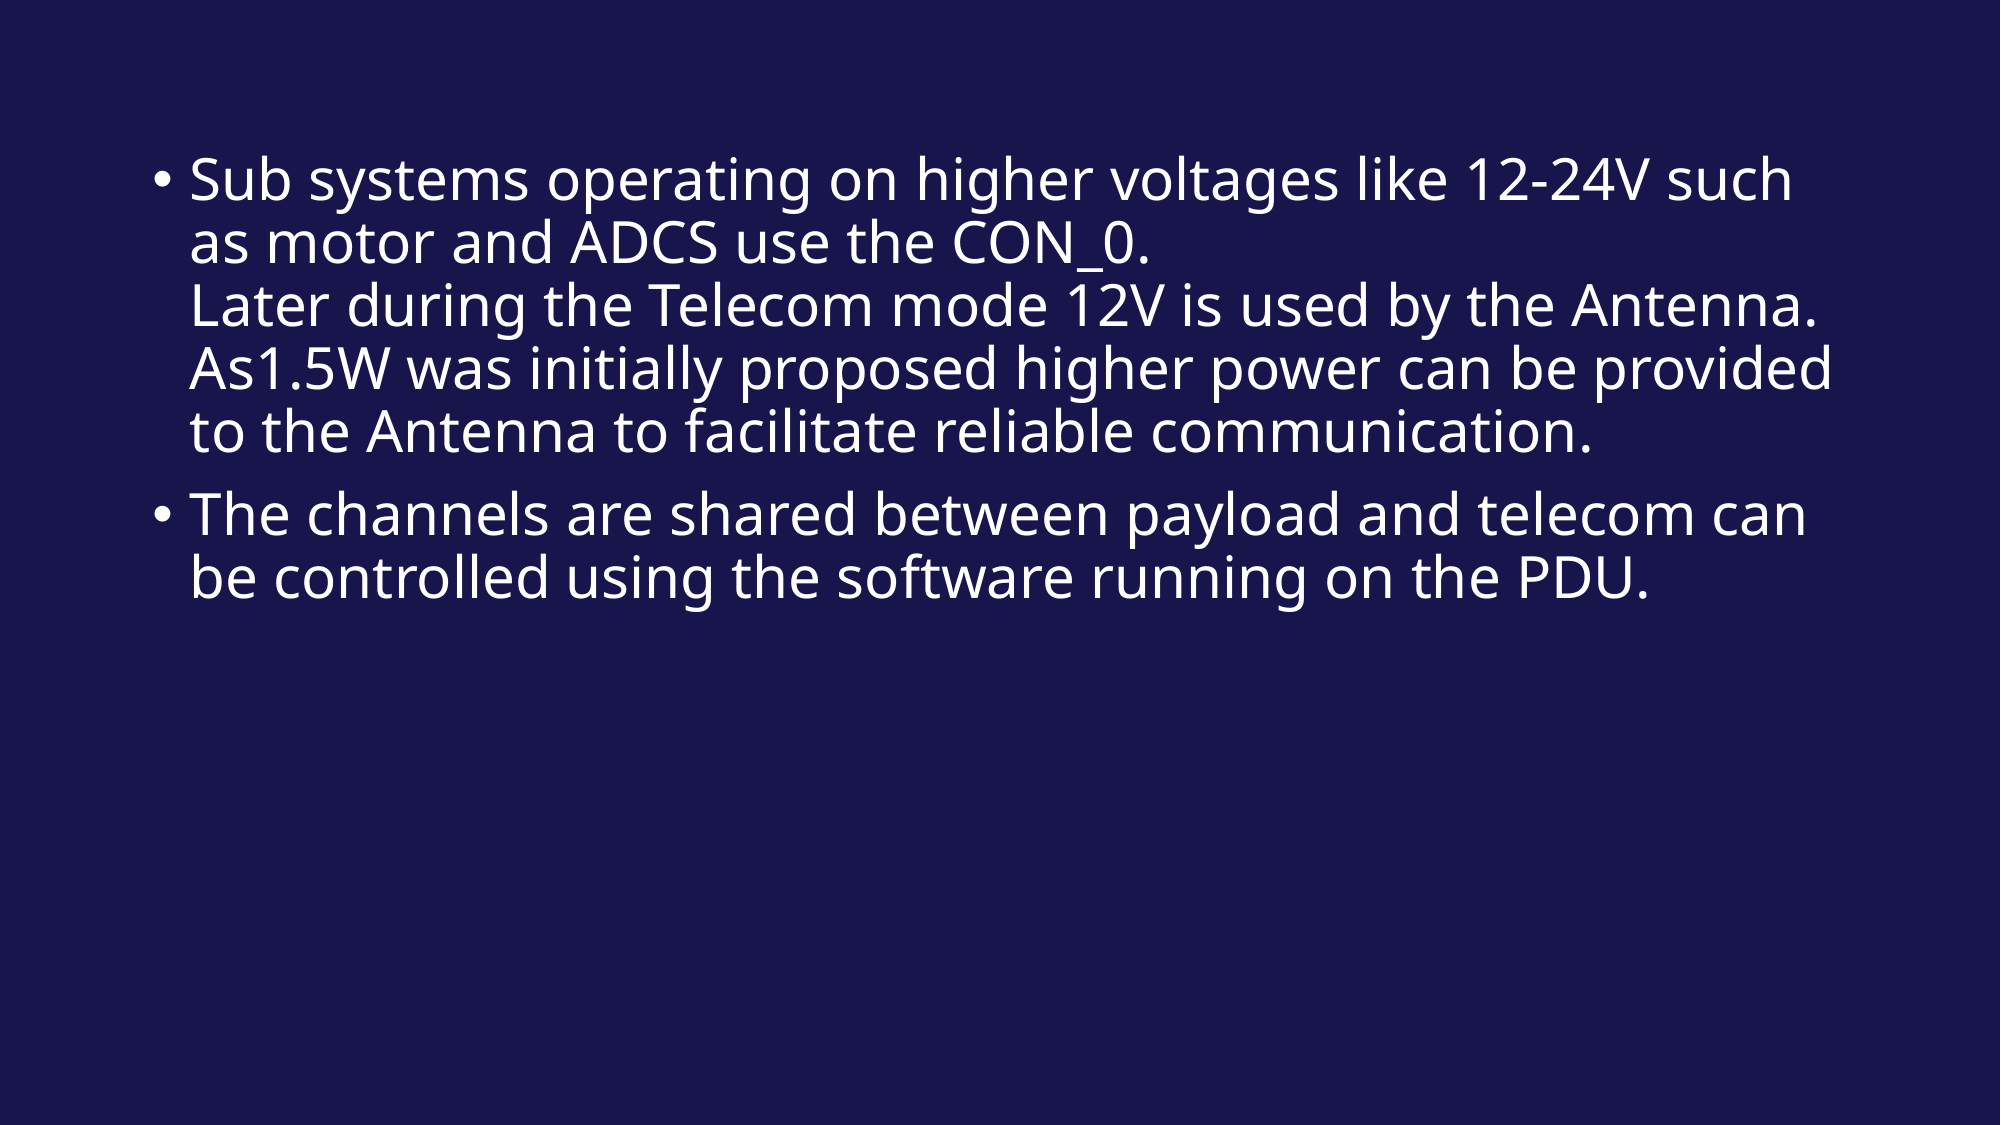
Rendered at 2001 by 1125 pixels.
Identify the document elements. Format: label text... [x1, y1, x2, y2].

list Sub systems operating on higher voltages like 12-24V such as motor and ADCS use the CON_0. Later during the Telecom mode 12V is used by the Antenna. As1.5W was initially proposed higher power can be provided to the Antenna to facilitate reliable communication. The channels are shared between payload and telecom can be controlled using the software running on the PDU. [137, 142, 1863, 857]
